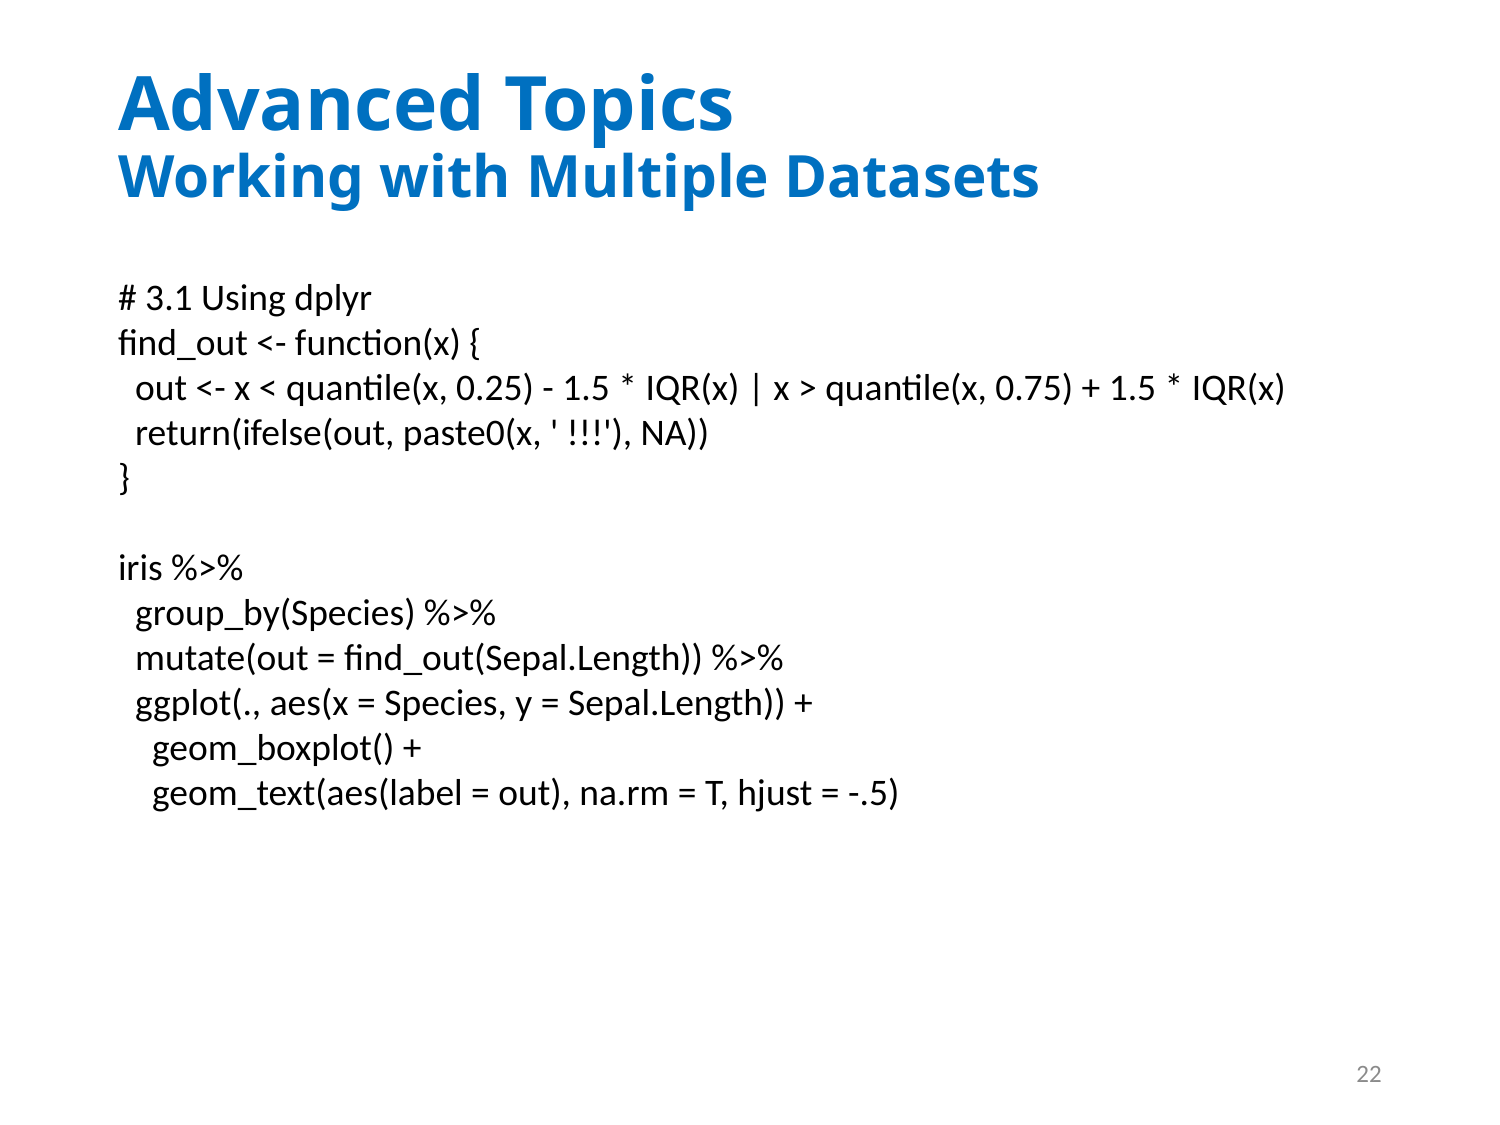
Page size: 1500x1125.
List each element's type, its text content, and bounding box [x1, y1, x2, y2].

title Advanced Topics Working with Multiple Datasets [103, 29, 1397, 247]
text_box # 3.1 Using dplyr find_out <- function(x) { out <- x < quantile(x, 0.25) - 1.5 * IQR(x) | x > quantile(x, 0.75) + 1.5 * IQR(x) return(ifelse(out, paste0(x, ' !!!'), NA)) } iris %>% group_by(Species) %>% mutate(out = find_out(Sepal.Length)) %>% ggplot(., aes(x = Species, y = Sepal.Length)) + geom_boxplot() + geom_text(aes(label = out), na.rm = T, hjust = -.5) [103, 265, 1350, 821]
slide_number 22 [1059, 1042, 1397, 1103]
